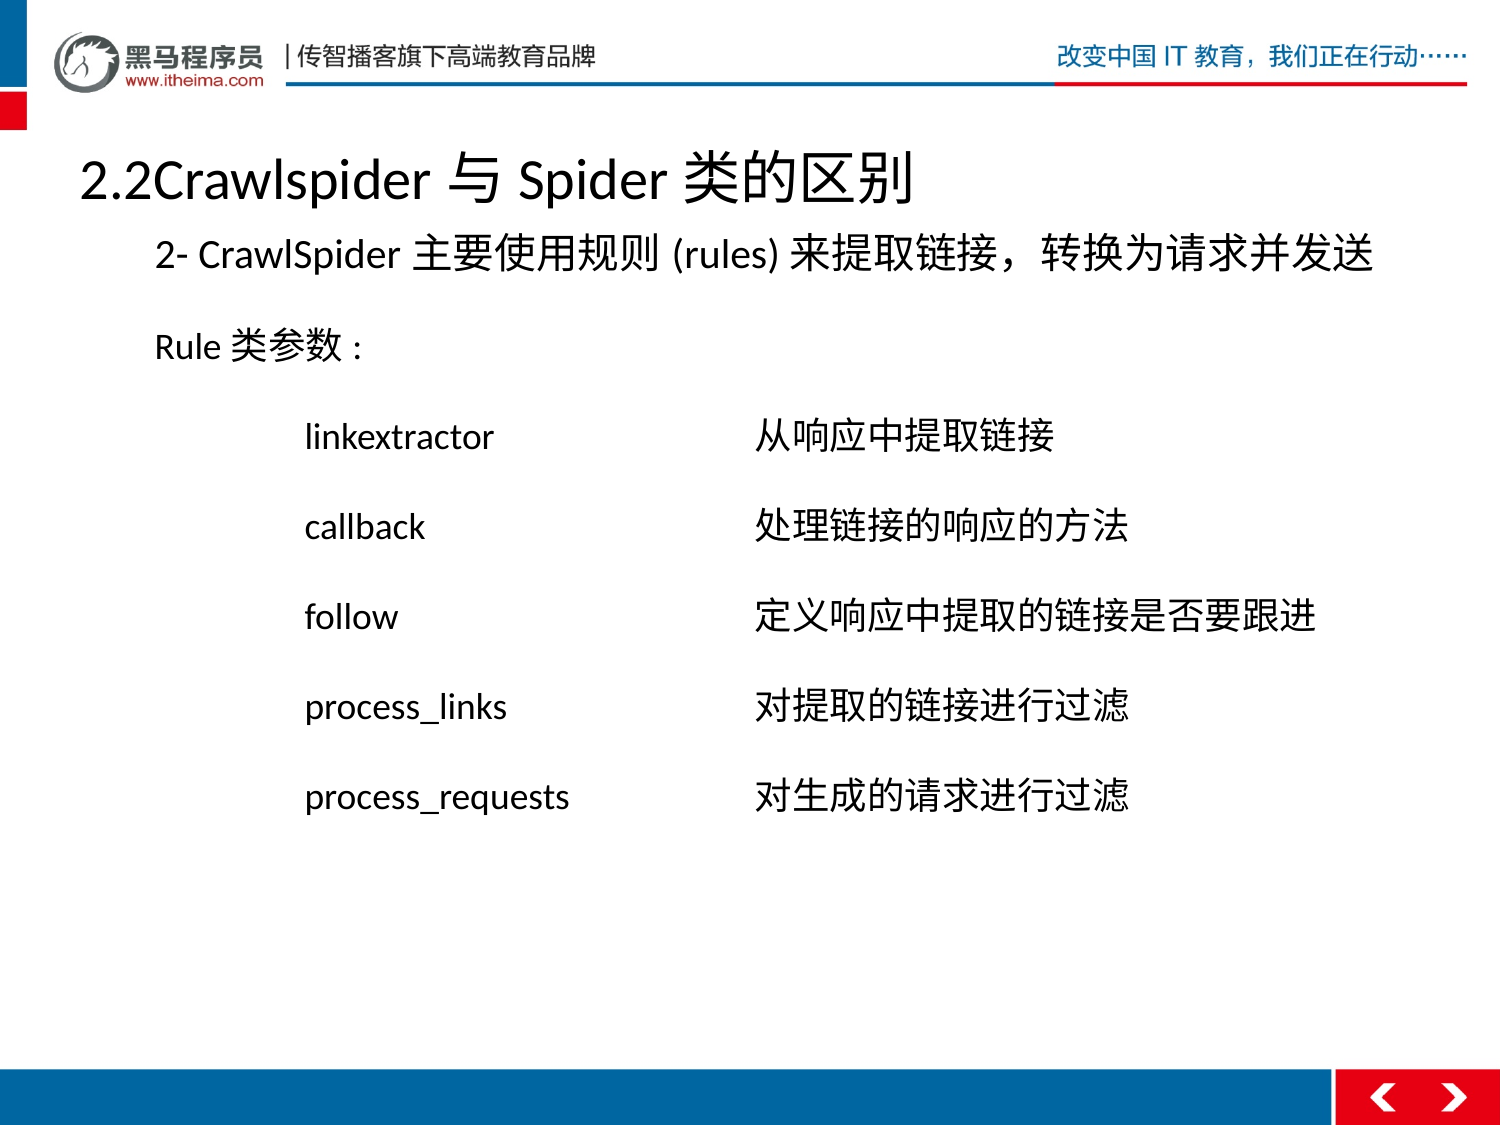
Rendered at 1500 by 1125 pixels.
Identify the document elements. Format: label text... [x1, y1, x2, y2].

picture [0, 0, 1500, 1125]
text_box 2.2Crawlspider与Spider类的区别 [64, 133, 1128, 219]
text_box 2- CrawlSpider主要使用规则(rules)来提取链接，转换为请求并发送 Rule类参数: linkextractor 从响应中提取链接 callback 处理链接的响应的方法 follow 定义响应中提取的链接是否要跟进 process_links 对提取的链接进行过滤 process_requests 对生成的请求进行过滤 [64, 219, 1436, 870]
